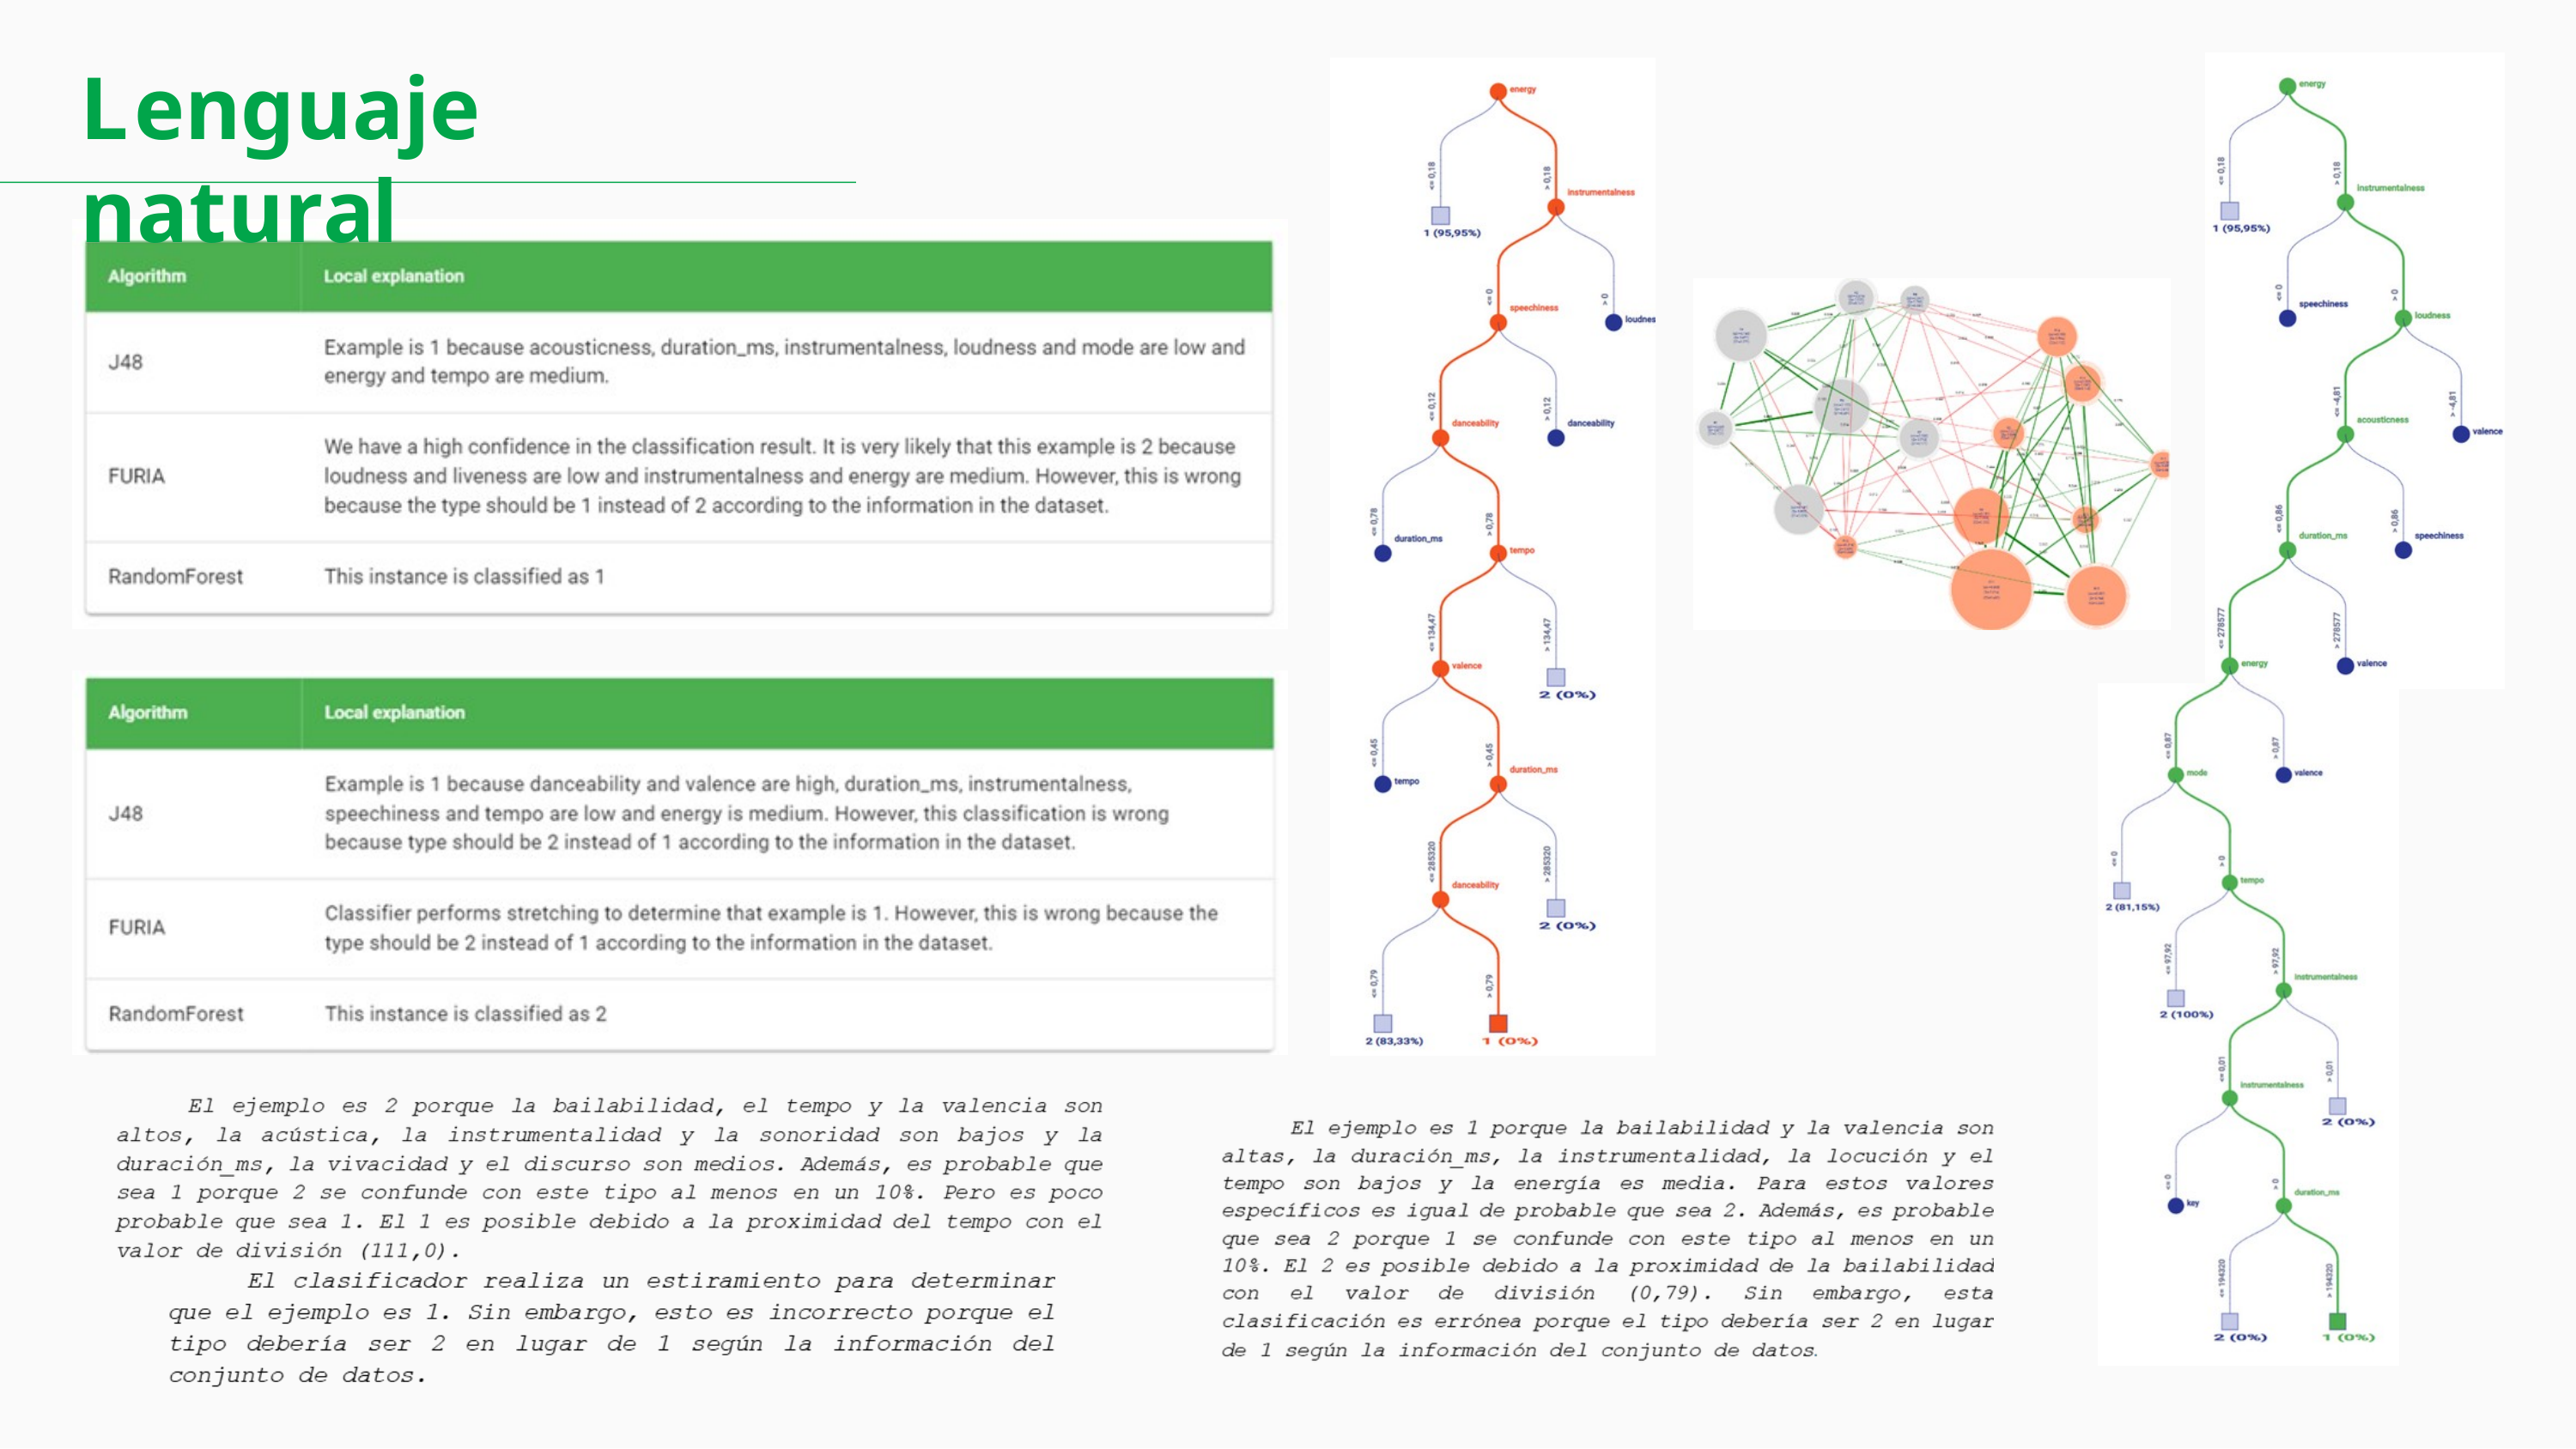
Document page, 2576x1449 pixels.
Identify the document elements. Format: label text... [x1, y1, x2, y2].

picture [1180, 1117, 1994, 1367]
picture [71, 219, 1288, 629]
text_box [71, 1094, 1103, 1396]
title Lenguaje natural [78, 52, 780, 218]
picture [71, 670, 1288, 1055]
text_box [1693, 52, 2505, 1367]
picture [1329, 57, 1656, 1056]
